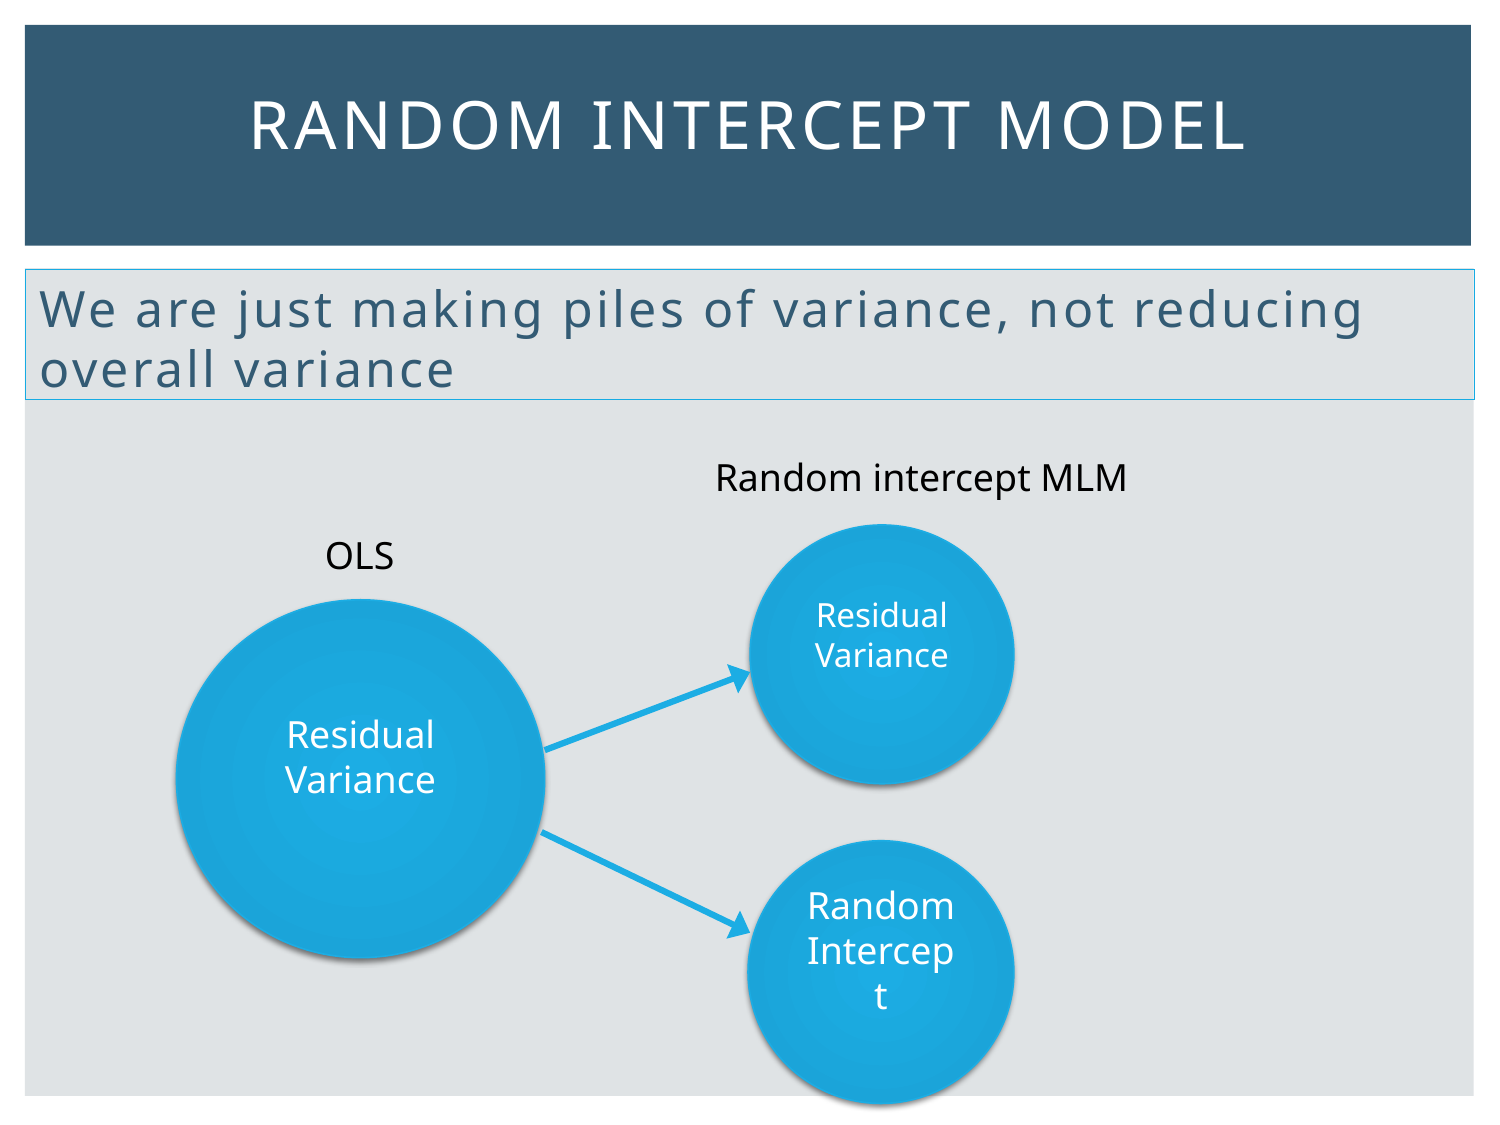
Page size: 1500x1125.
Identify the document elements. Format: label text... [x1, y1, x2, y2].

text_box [176, 524, 1015, 1104]
title Random intercept model [128, 31, 1368, 215]
list We are just making piles of variance, not reducing overall variance [25, 269, 1475, 400]
text_box Random intercept MLM [699, 446, 1169, 507]
